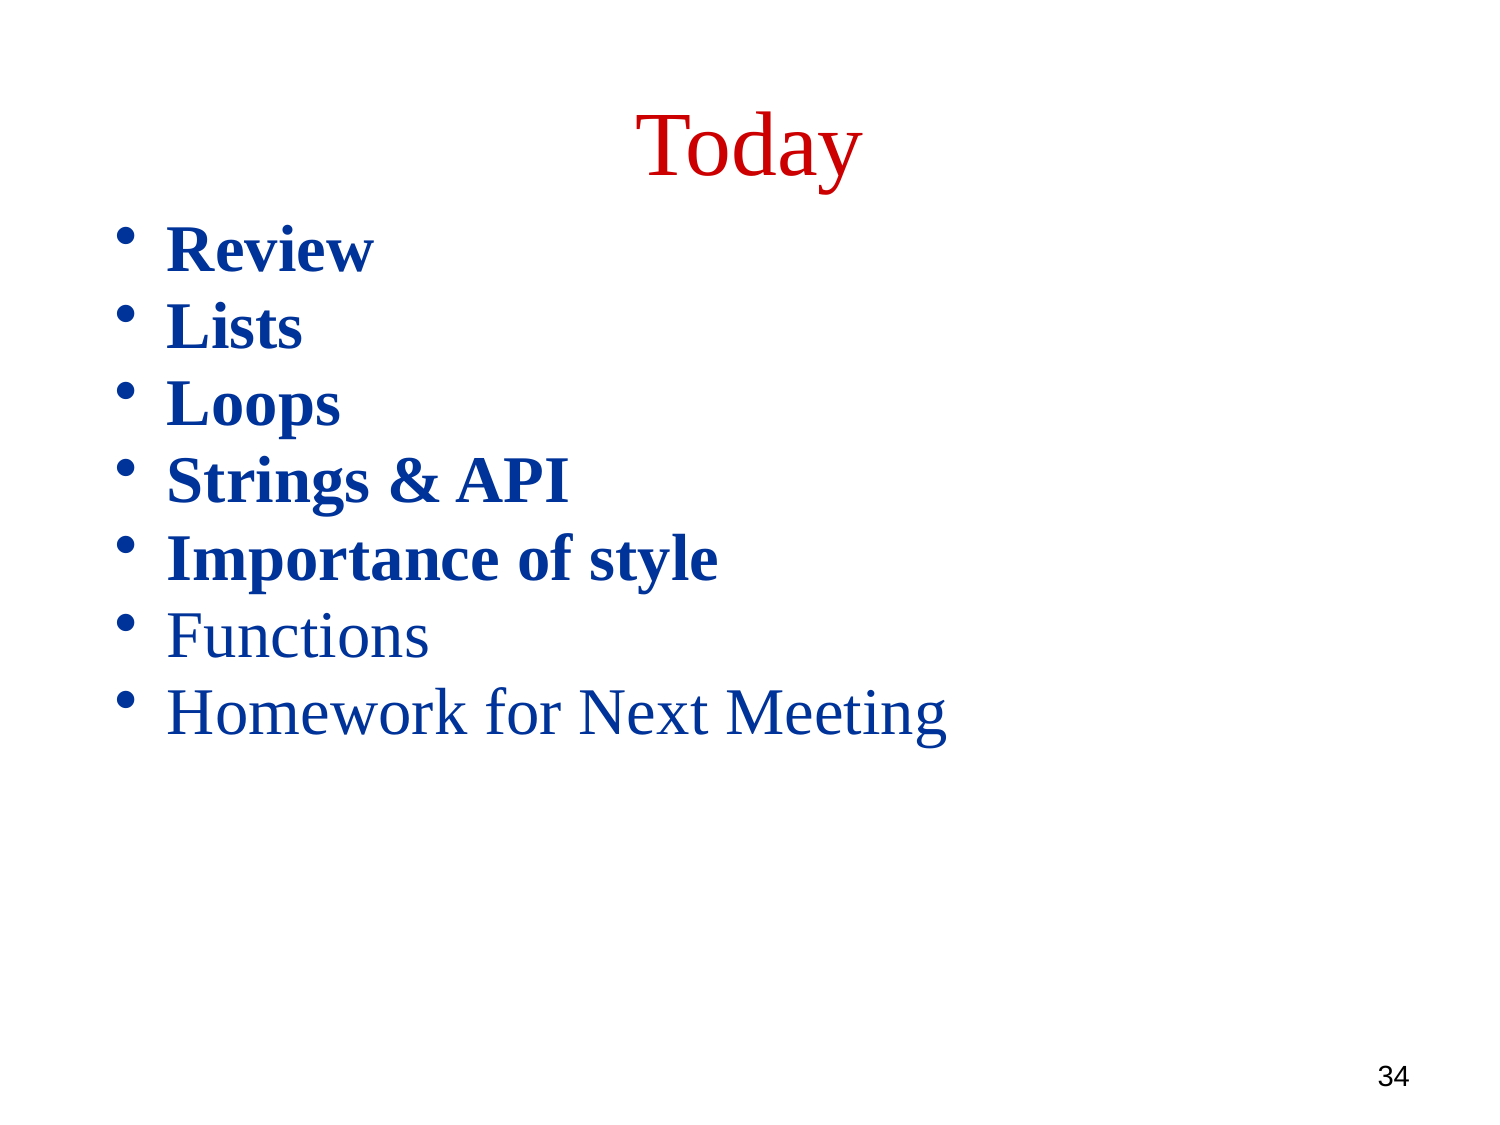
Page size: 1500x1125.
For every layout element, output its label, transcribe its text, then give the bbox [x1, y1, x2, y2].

slide_number 34 [1074, 1049, 1426, 1088]
text_box Review Lists Loops Strings & API Importance of style Functions Homework for Next Meeting [99, 212, 1438, 1038]
text_box Today [74, 45, 1425, 233]
